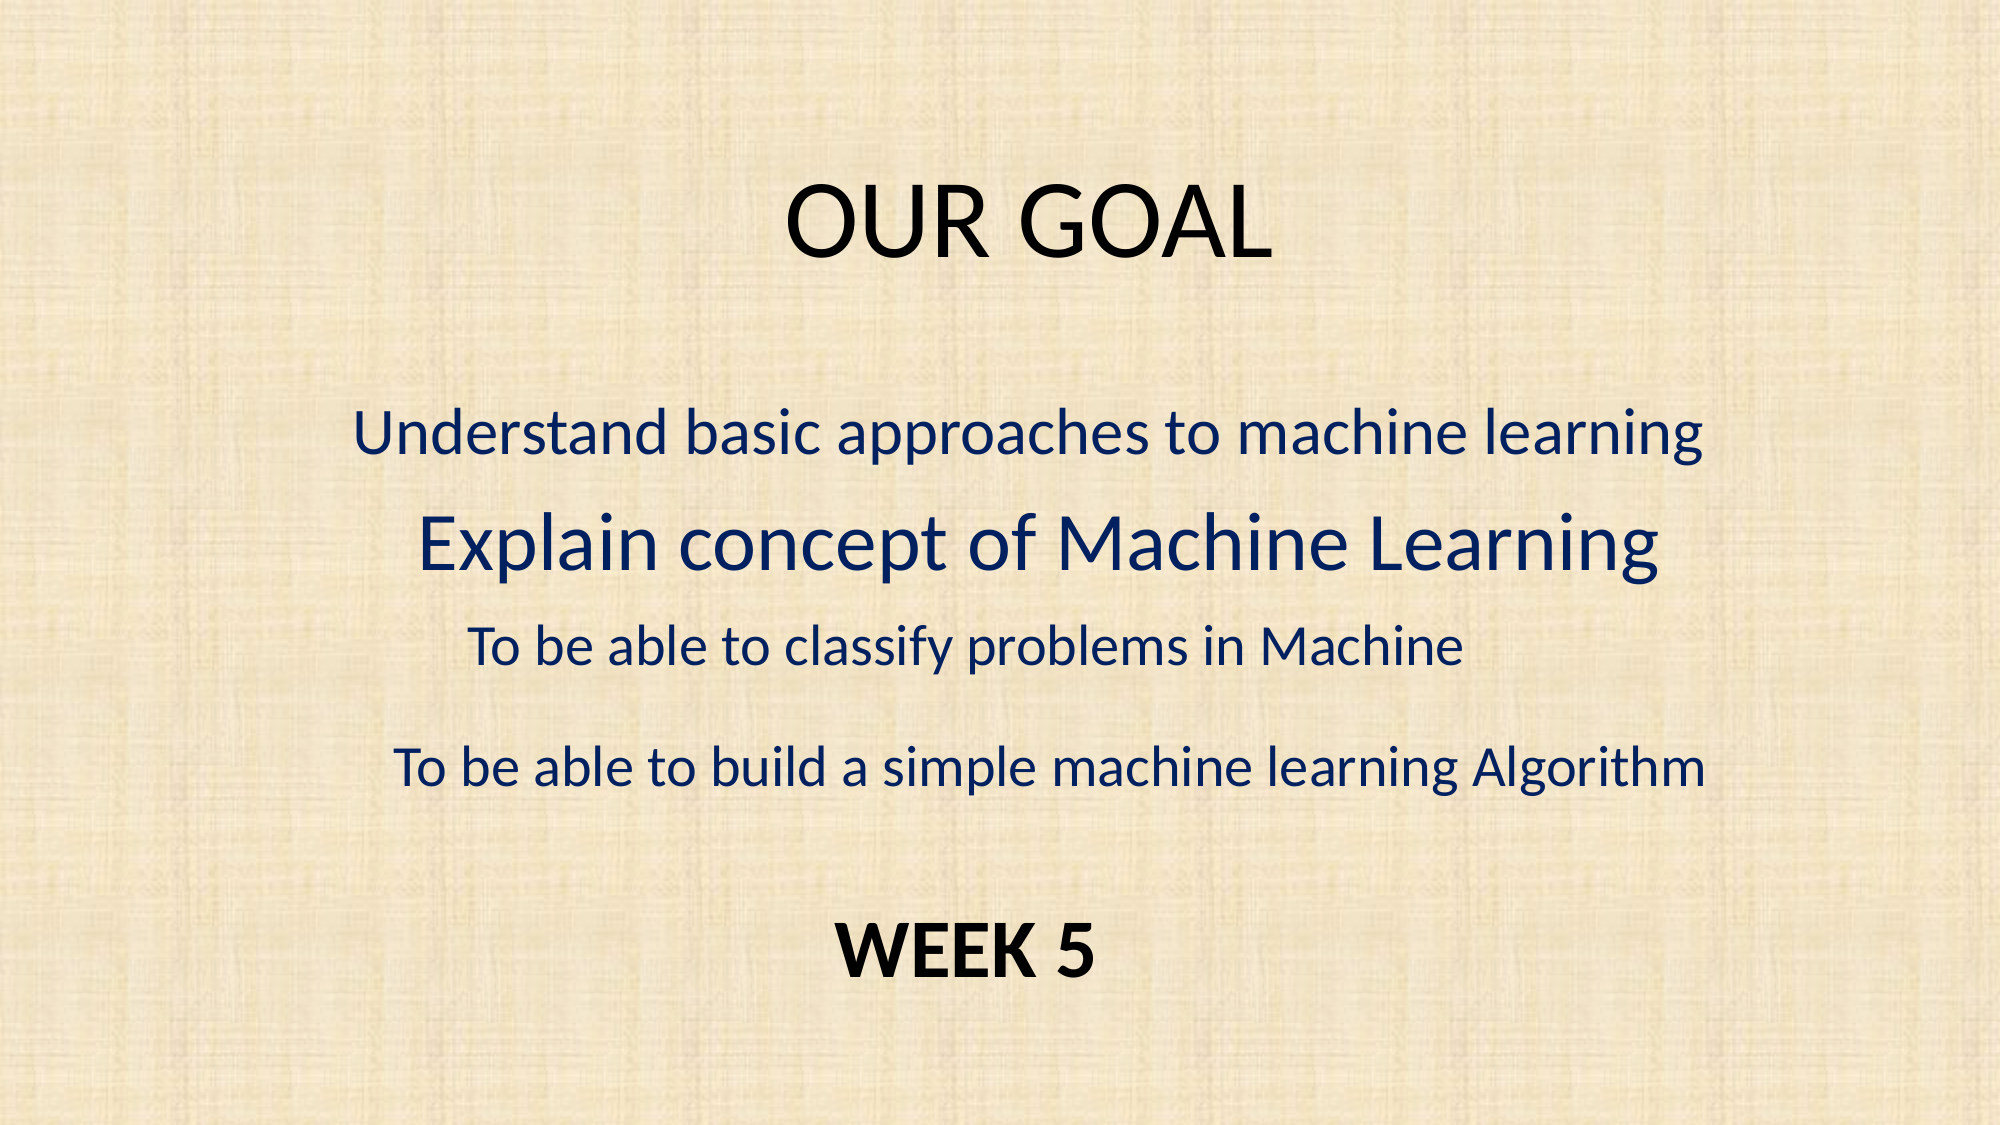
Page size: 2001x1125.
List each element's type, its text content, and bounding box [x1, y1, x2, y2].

text_box To be able to classify problems in Machine [240, 599, 1693, 685]
text_box Understand basic approaches to machine learning [303, 380, 1755, 476]
text_box WEEK 5 [240, 886, 1693, 1002]
text_box OUR GOAL [303, 137, 1755, 287]
text_box Explain concept of Machine Learning [313, 479, 1765, 595]
text_box To be able to build a simple machine learning Algorithm [324, 721, 1777, 806]
